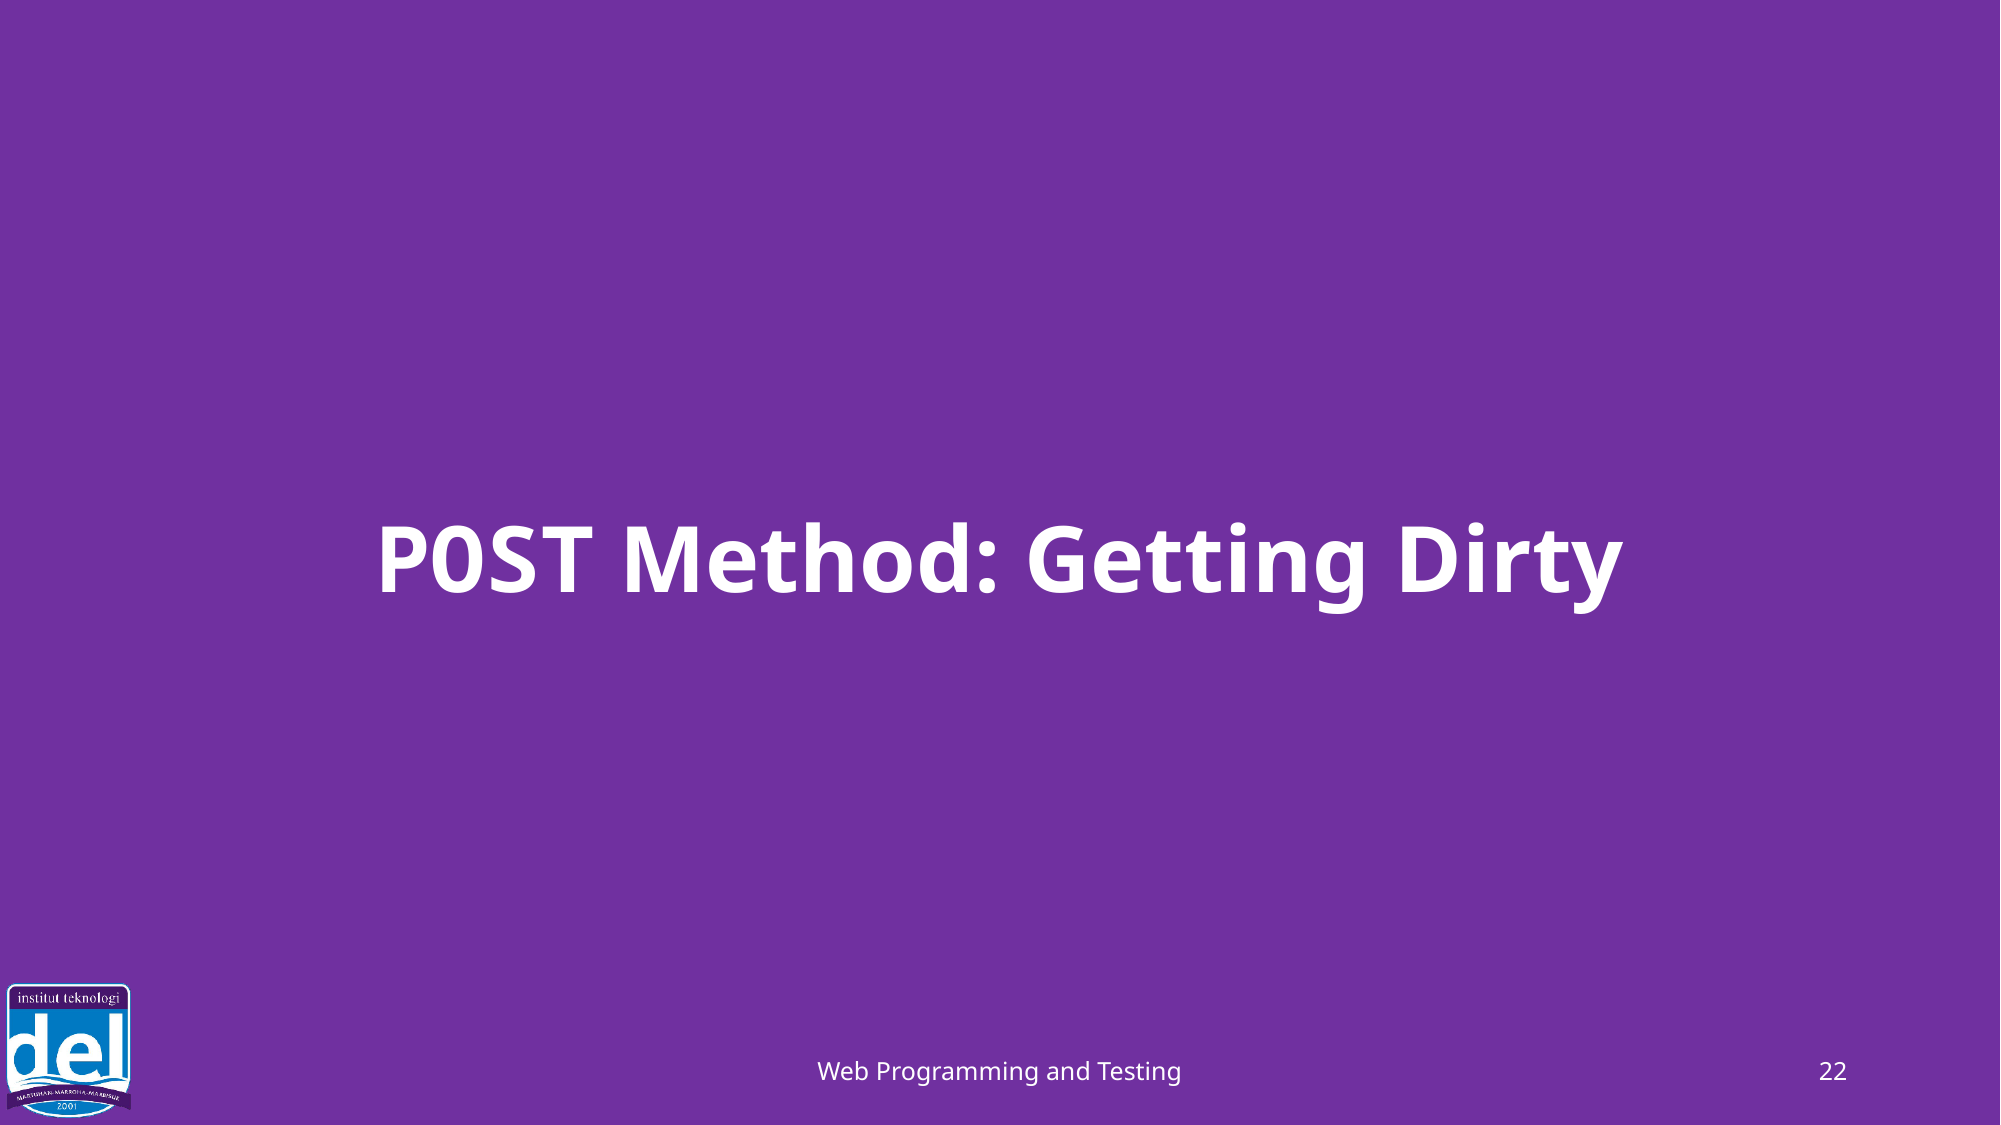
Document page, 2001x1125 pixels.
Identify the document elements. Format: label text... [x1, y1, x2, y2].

footer Web Programming and Testing [662, 1042, 1338, 1103]
picture [5, 982, 131, 1118]
title POST Method: Getting Dirty [137, 453, 1863, 672]
slide_number 22 [1697, 1042, 1863, 1103]
